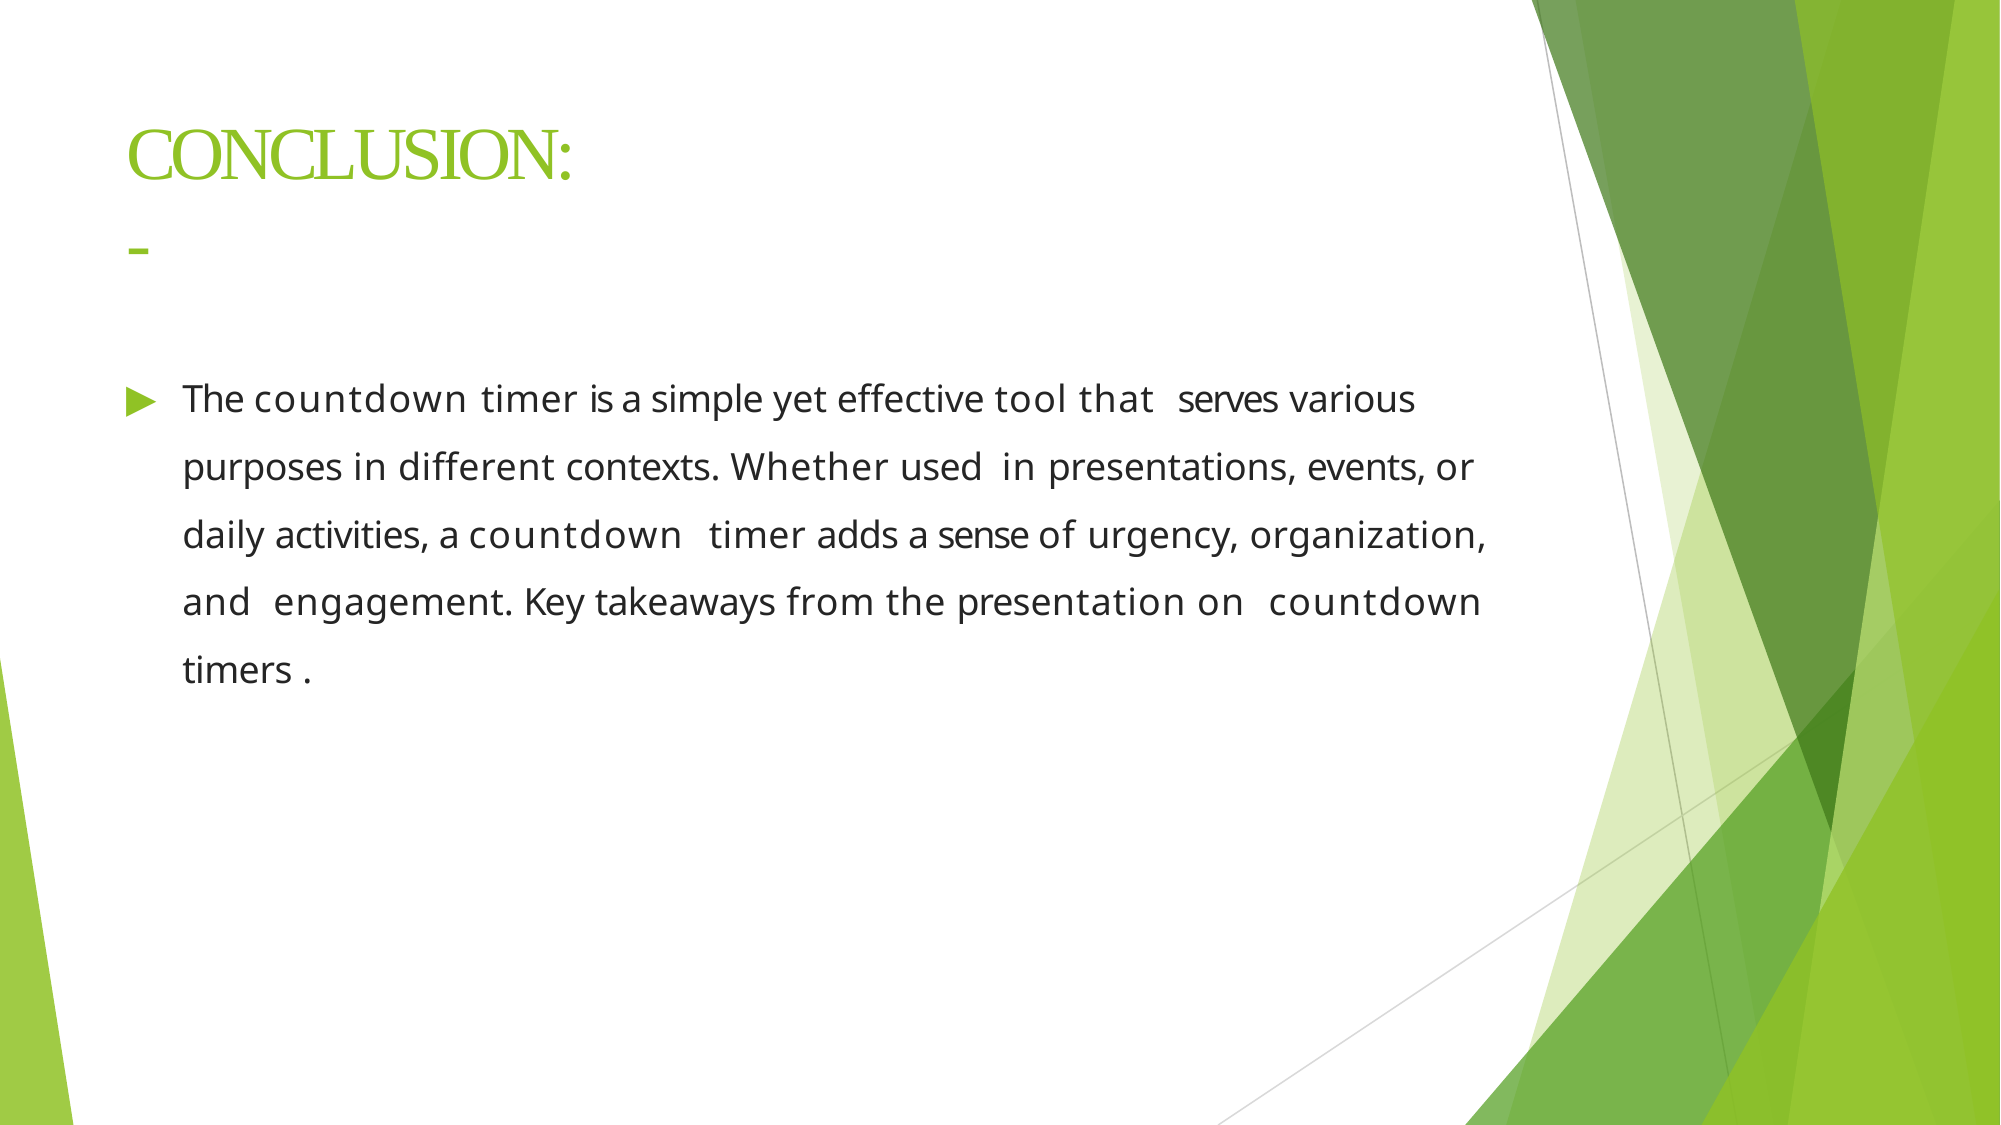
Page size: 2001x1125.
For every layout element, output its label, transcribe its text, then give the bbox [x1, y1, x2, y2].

text_box ▶ The countdown timer is a simple yet effective tool that serves various purposes in different contexts. Whether used in presentations, events, or daily activities, a countdown timer adds a sense of urgency, organization, and engagement. Key takeaways from the presentation on countdown timers . [124, 347, 1496, 691]
text_box [0, 658, 74, 1125]
title CONCLUSION:- [124, 102, 594, 293]
